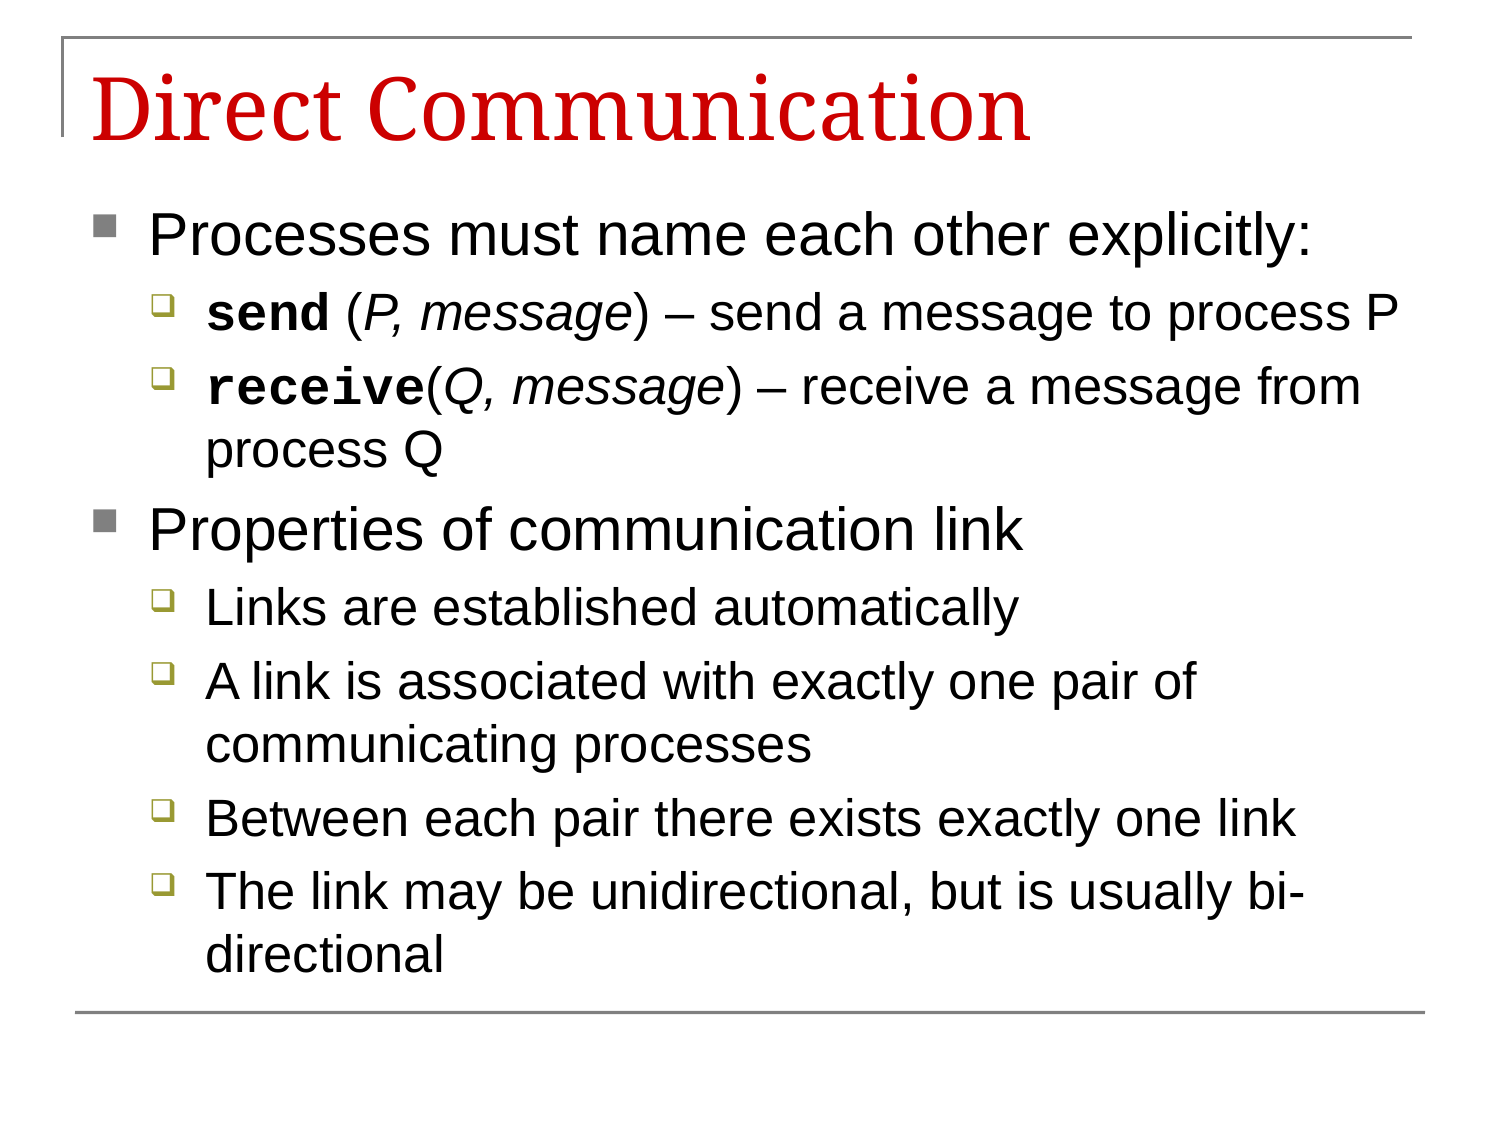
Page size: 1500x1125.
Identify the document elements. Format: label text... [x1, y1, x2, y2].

list Processes must name each other explicitly: send (P, message) – send a message to process P receive(Q, message) – receive a message from process Q Properties of communication link Links are established automatically A link is associated with exactly one pair of communicating processes Between each pair there exists exactly one link The link may be unidirectional, but is usually bi-directional [75, 187, 1425, 1006]
title Direct Communication [75, 45, 1425, 163]
